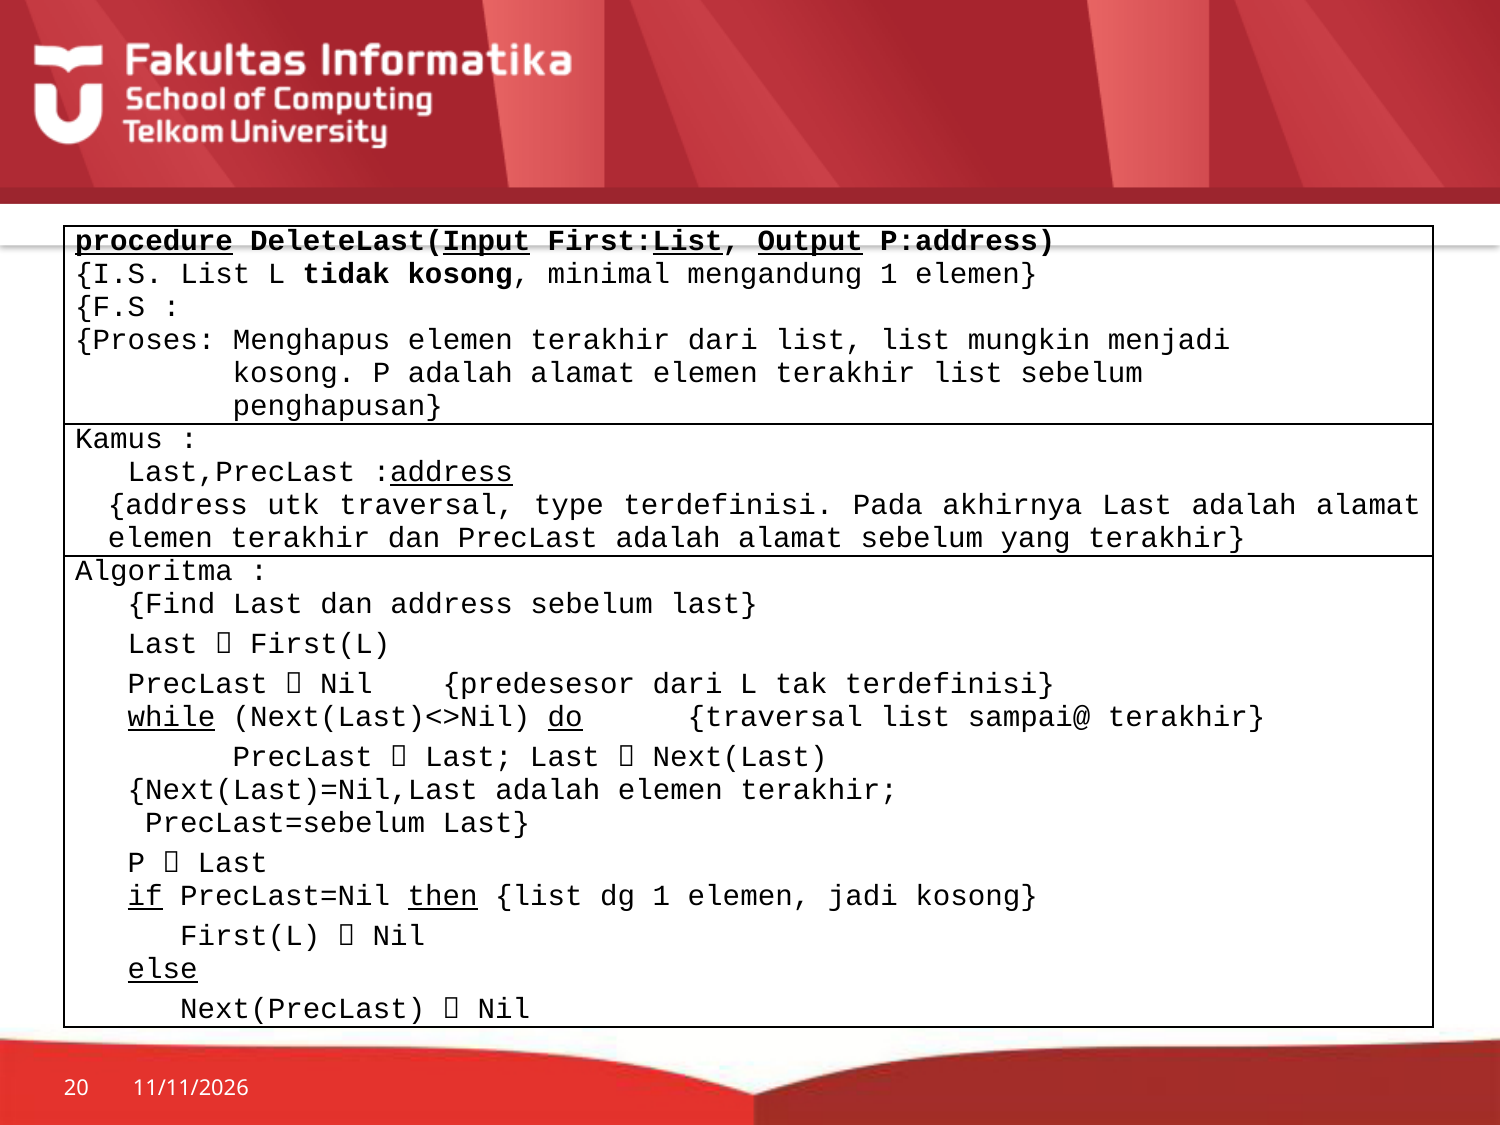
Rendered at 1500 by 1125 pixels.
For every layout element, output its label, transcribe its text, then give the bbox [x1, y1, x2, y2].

picture [0, 0, 1500, 203]
table_cell Algoritma : {Find Last dan address sebelum last} Last  First(L) PrecLast  Nil {predesesor dari L tak terdefinisi} while (Next(Last)<>Nil) do {traversal list sampai@ terakhir} PrecLast  Last; Last  Next(Last) {Next(Last)=Nil,Last adalah elemen terakhir; PrecLast=sebelum Last} P  Last if PrecLast=Nil then {list dg 1 elemen, jadi kosong} First(L)  Nil else Next(PrecLast)  Nil [65, 557, 1432, 1026]
table_header procedure DeleteLast(Input First:List, Output P:address) {I.S. List L tidak kosong, minimal mengandung 1 elemen} {F.S : {Proses: Menghapus elemen terakhir dari list, list mungkin menjadi kosong. P adalah alamat elemen terakhir list sebelum penghapusan} [65, 227, 1432, 423]
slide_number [132, 1058, 403, 1119]
table_cell Kamus : Last,PrecLast :address {address utk traversal, type terdefinisi. Pada akhirnya Last adalah alamat elemen terakhir dan PrecLast adalah alamat sebelum yang terakhir} [65, 425, 1432, 555]
picture [0, 1024, 1500, 1125]
slide_number 20 [63, 1058, 123, 1119]
